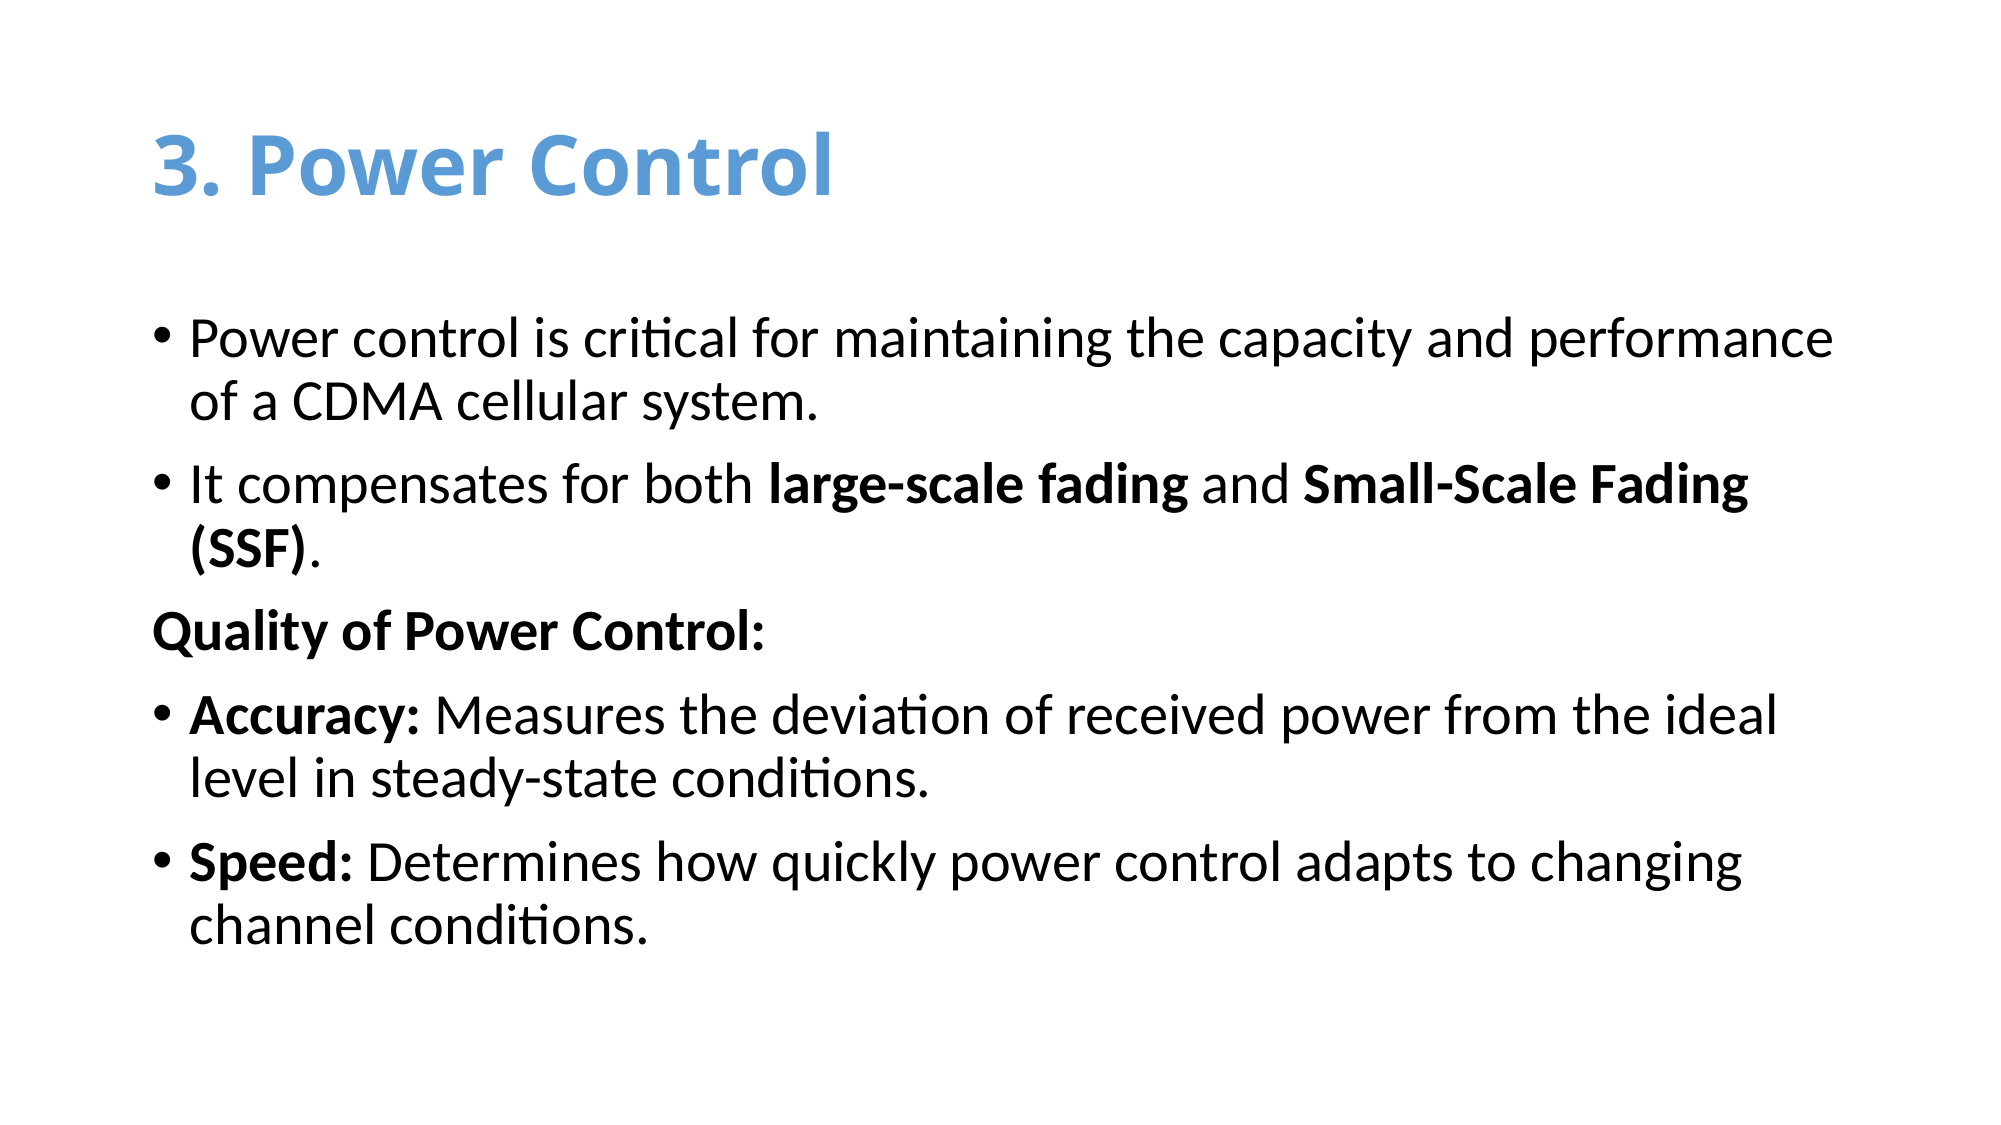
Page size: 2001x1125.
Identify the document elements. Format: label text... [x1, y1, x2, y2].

list Power control is critical for maintaining the capacity and performance of a CDMA cellular system. It compensates for both large-scale fading and Small-Scale Fading (SSF). Quality of Power Control: Accuracy: Measures the deviation of received power from the ideal level in steady-state conditions. Speed: Determines how quickly power control adapts to changing channel conditions. [137, 299, 1863, 1014]
title 3. Power Control [137, 59, 1863, 278]
